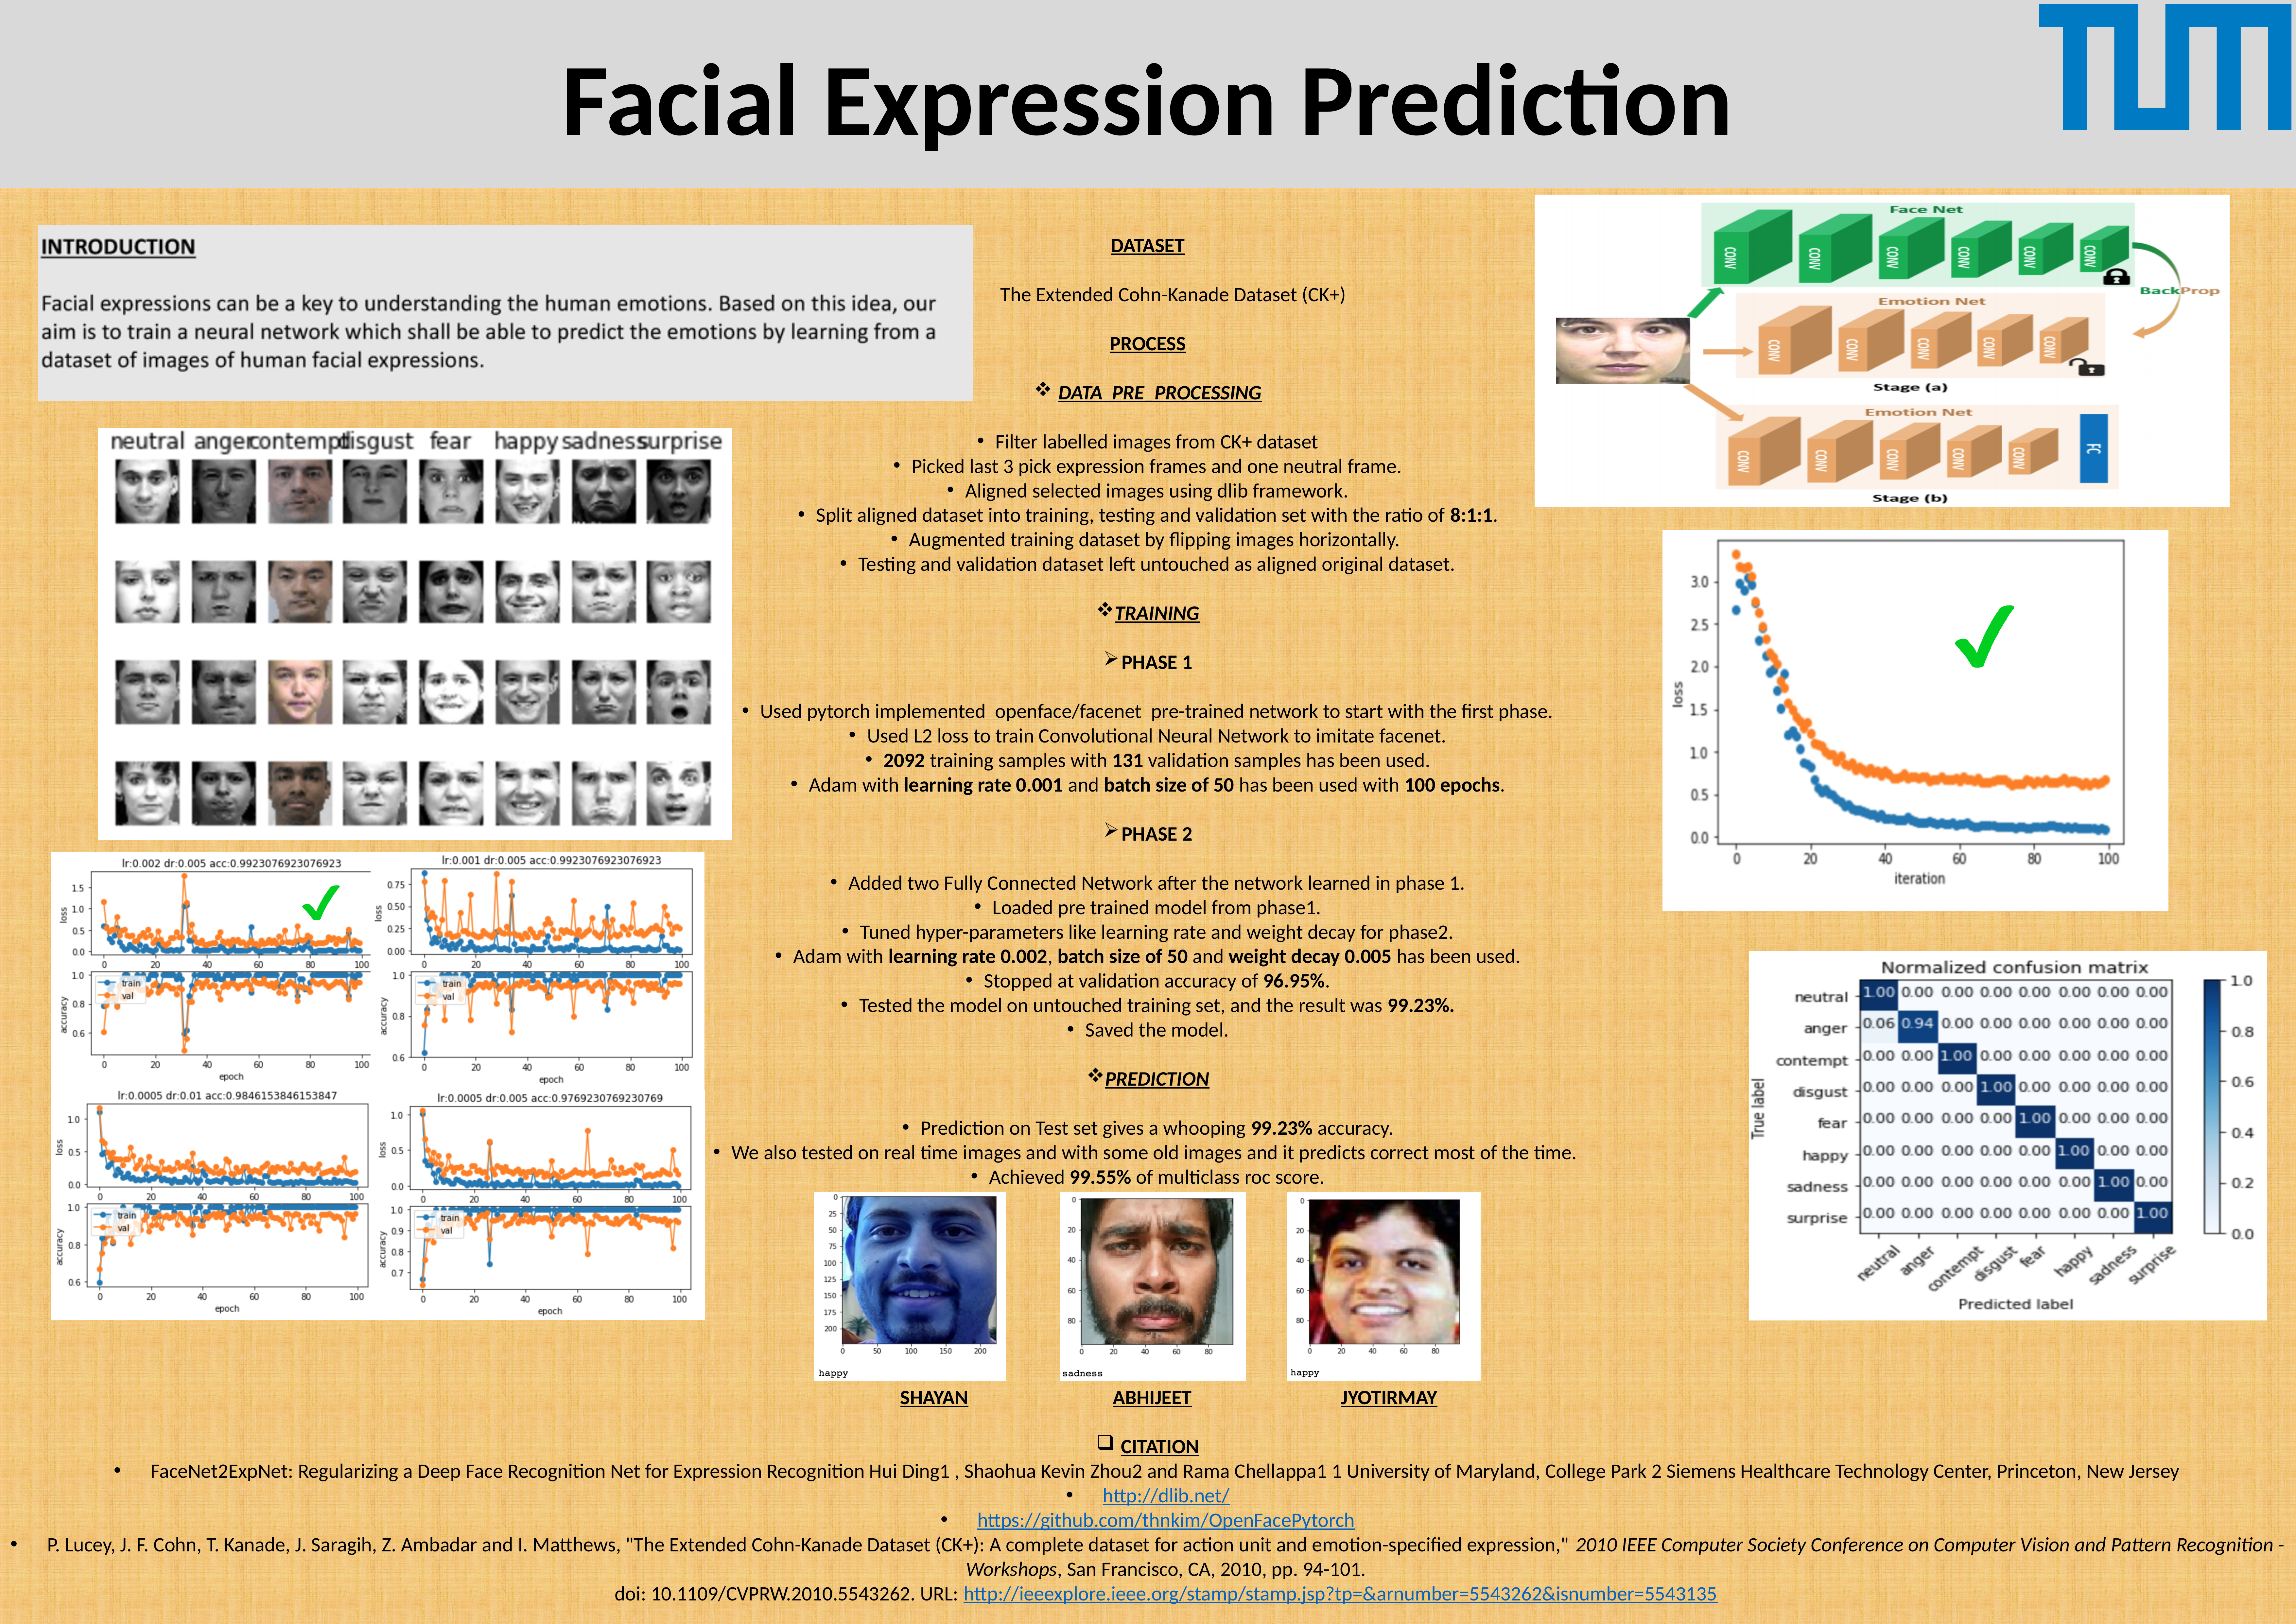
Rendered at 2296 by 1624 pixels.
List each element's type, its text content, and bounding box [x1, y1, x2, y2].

picture [1662, 530, 2168, 911]
picture [51, 852, 705, 1320]
text_box DATASET The Extended Cohn-Kanade Dataset (CK+) PROCESS DATA PRE_PROCESSING Filter labelled images from CK+ dataset Picked last 3 pick expression frames and one neutral frame. Aligned selected images using dlib framework. Split aligned dataset into training, testing and validation set with the ratio of 8:1:1. Augmented training dataset by flipping images horizontally. Testing and validation dataset left untouched as aligned original dataset. TRAINING PHASE 1 Used pytorch implemented openface/facenet pre-trained network to start with the first phase. Used L2 loss to train Convolutional Neural Network to imitate facenet. 2092 training samples with 131 validation samples has been used. Adam with learning rate 0.001 and batch size of 50 has been used with 100 epochs. PHASE 2 Added two Fully Connected Network after the network learned in phase 1. Loaded pre trained model from phase1. Tuned hyper-parameters like learning rate and weight decay for phase2. Adam with learning rate 0.002, batch size of 50 and weight decay 0.005 has been used. Stopped at validation accuracy of 96.95%. Tested the model on untouched training set, and the result was 99.23%. Saved the model. PREDICTION Prediction on Test set gives a whooping 99.23% accuracy. We also tested on real time images and with some old images and it predicts correct most of the time. Achieved 99.55% of multiclass roc score. SHAYAN ABHIJEET JYOTIRMAY CITATION FaceNet2ExpNet: Regularizing a Deep Face Recognition Net for Expression Recognition Hui Ding1 , Shaohua Kevin Zhou2 and Rama Chellappa1 1 University of Maryland, College Park 2 Siemens Healthcare Technology Center, Princeton, New Jersey http://dlib.net/ https://github.com/thnkim/OpenFacePytorch P. Lucey, J. F. Cohn, T. Kanade, J. Saragih, Z. Ambadar and I. Matthews, "The Extended Cohn-Kanade Dataset (CK+): A complete dataset for action unit and emotion-specified expression," 2010 IEEE Computer Society Conference on Computer Vision and Pattern Recognition - Workshops, San Francisco, CA, 2010, pp. 94-101. doi: 10.1109/CVPRW.2010.5543262. URL: http://ieeexplore.ieee.org/stamp/stamp.jsp?tp=&arnumber=5543262&isnumber=5543135 [0, 188, 2296, 1624]
picture [1060, 1192, 1246, 1381]
text_box Facial Expression Prediction [0, 0, 2296, 188]
picture [38, 225, 973, 401]
picture [1749, 951, 2267, 1320]
picture [814, 1192, 1006, 1381]
picture [2039, 4, 2292, 130]
picture [98, 428, 732, 840]
picture [1535, 195, 2230, 507]
picture [1287, 1192, 1481, 1381]
